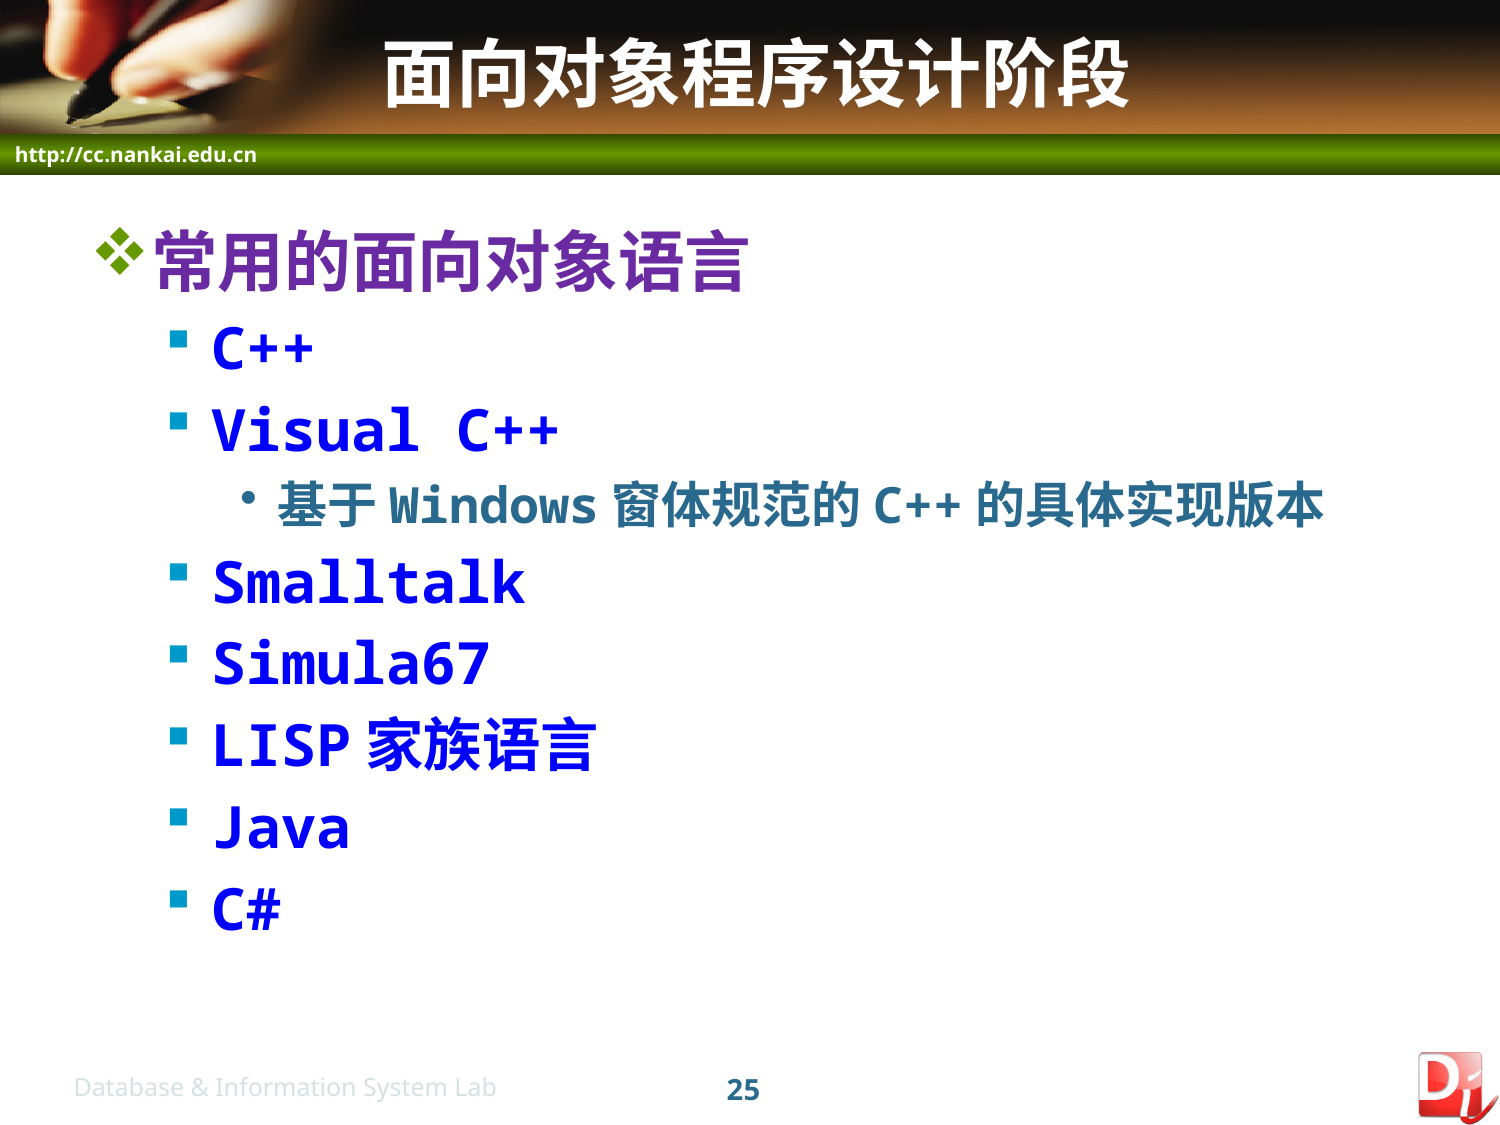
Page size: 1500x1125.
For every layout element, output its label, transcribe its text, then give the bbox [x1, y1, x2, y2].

slide_number 25 [607, 1063, 880, 1112]
footer Database & Information System Lab [58, 1064, 598, 1114]
title 面向对象程序设计阶段 [74, 24, 1438, 118]
picture [1417, 1052, 1500, 1125]
picture [0, 0, 1500, 134]
list 常用的面向对象语言 C++ Visual C++ 基于Windows窗体规范的C++的具体实现版本 Smalltalk Simula67 LISP家族语言 Java C# [74, 212, 1413, 1038]
